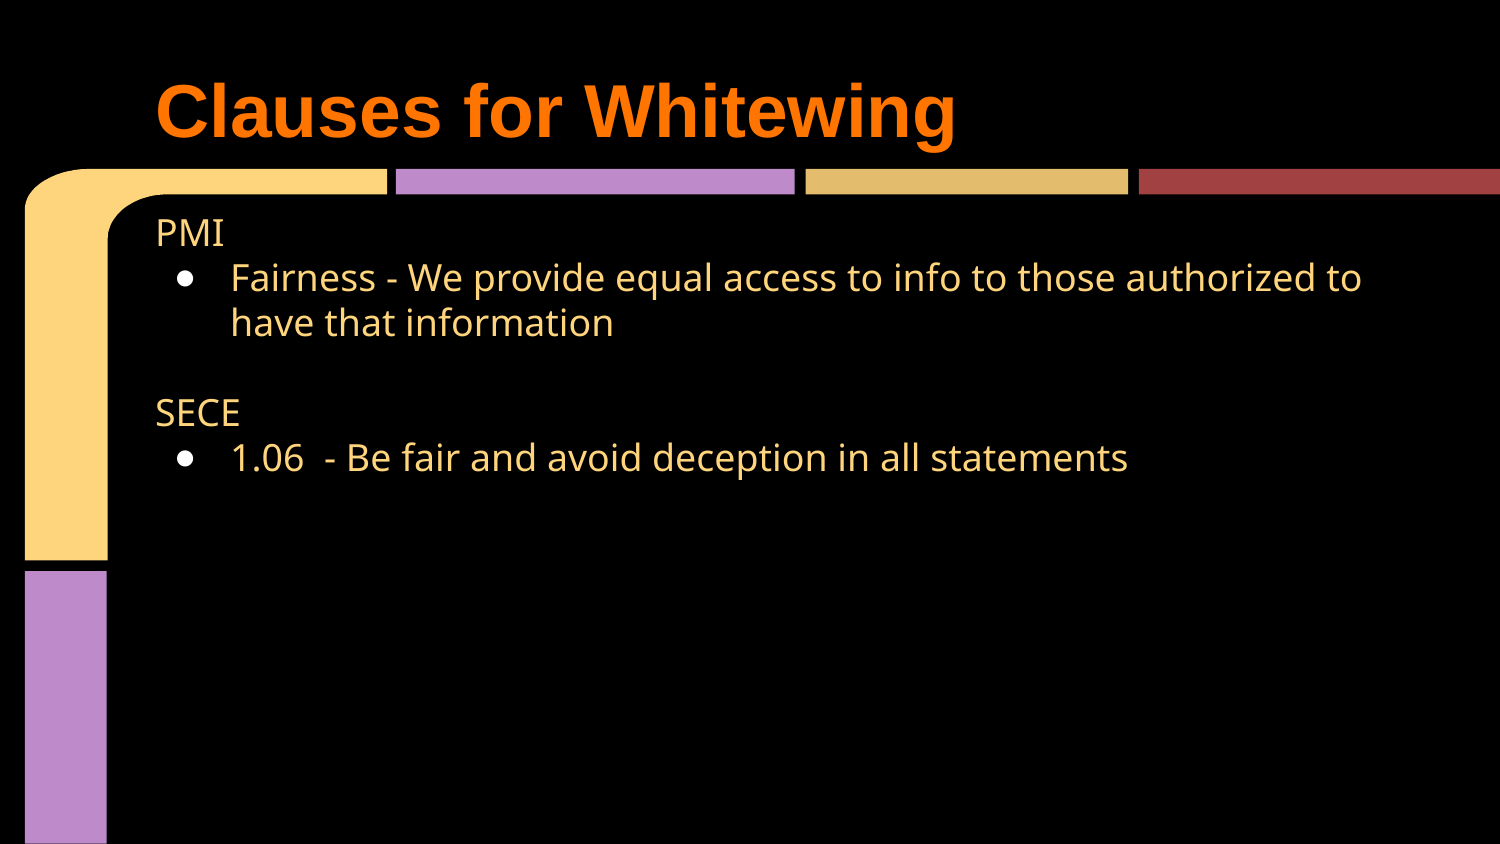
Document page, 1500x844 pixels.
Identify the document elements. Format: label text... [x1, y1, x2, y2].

list PMI Fairness - We provide equal access to info to those authorized to have that information SECE 1.06 - Be fair and avoid deception in all statements [140, 194, 1425, 808]
title Clauses for Whitewing [140, 26, 1425, 168]
